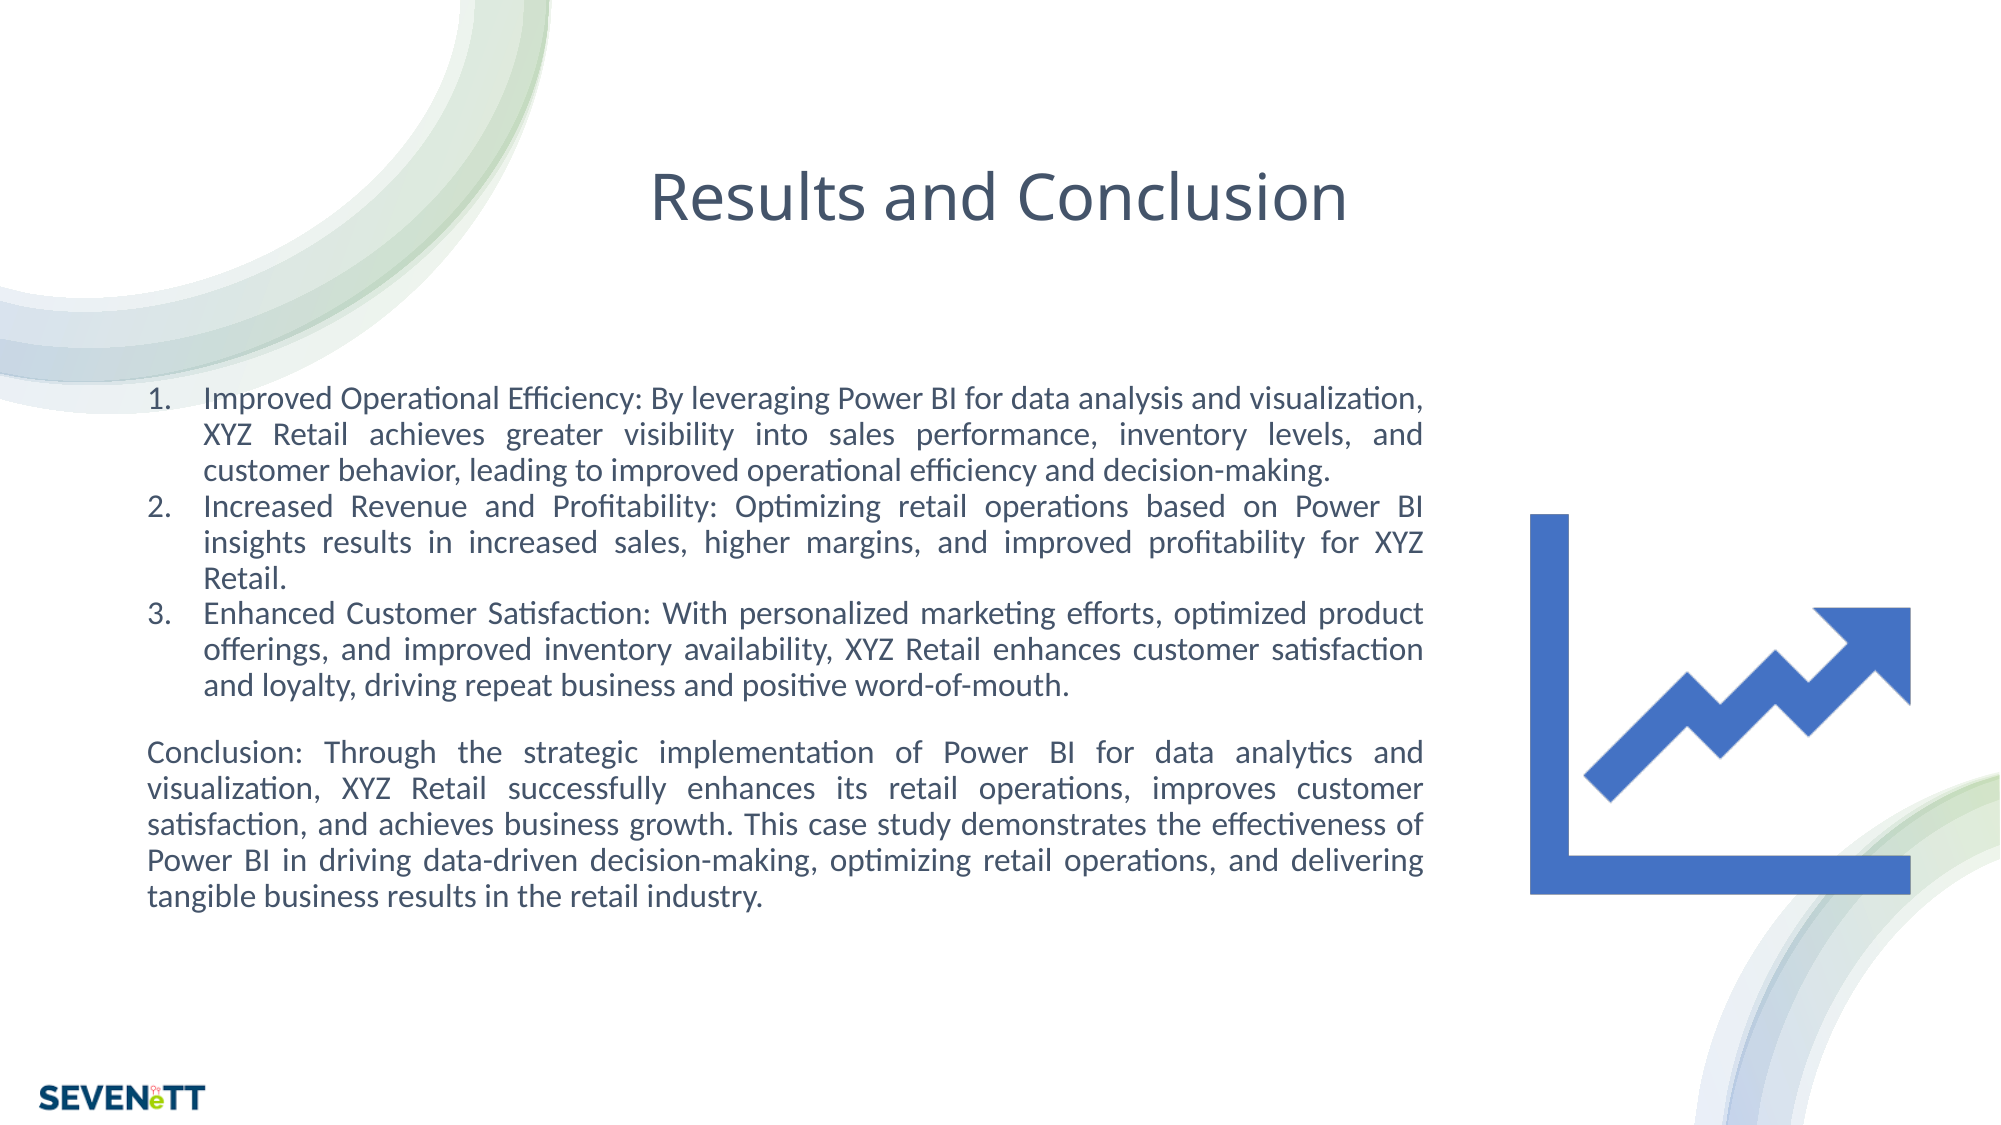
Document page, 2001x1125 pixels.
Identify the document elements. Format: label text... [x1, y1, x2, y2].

picture [0, 1076, 209, 1122]
list Improved Operational Efficiency: By leveraging Power BI for data analysis and visualization, XYZ Retail achieves greater visibility into sales performance, inventory levels, and customer behavior, leading to improved operational efficiency and decision-making. Increased Revenue and Profitability: Optimizing retail operations based on Power BI insights results in increased sales, higher margins, and improved profitability for XYZ Retail. Enhanced Customer Satisfaction: With personalized marketing efforts, optimized product offerings, and improved inventory availability, XYZ Retail enhances customer satisfaction and loyalty, driving repeat business and positive word-of-mouth. Conclusion: Through the strategic implementation of Power BI for data analytics and visualization, XYZ Retail successfully enhances its retail operations, improves customer satisfaction, and achieves business growth. This case study demonstrates the effectiveness of Power BI in driving data-driven decision-making, optimizing retail operations, and delivering tangible business results in the retail industry. [131, 347, 1441, 994]
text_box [0, 0, 552, 414]
picture [1456, 440, 1985, 969]
title Results and Conclusion [552, 156, 1806, 320]
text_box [1670, 795, 2000, 1102]
text_box [0, 0, 2000, 1125]
